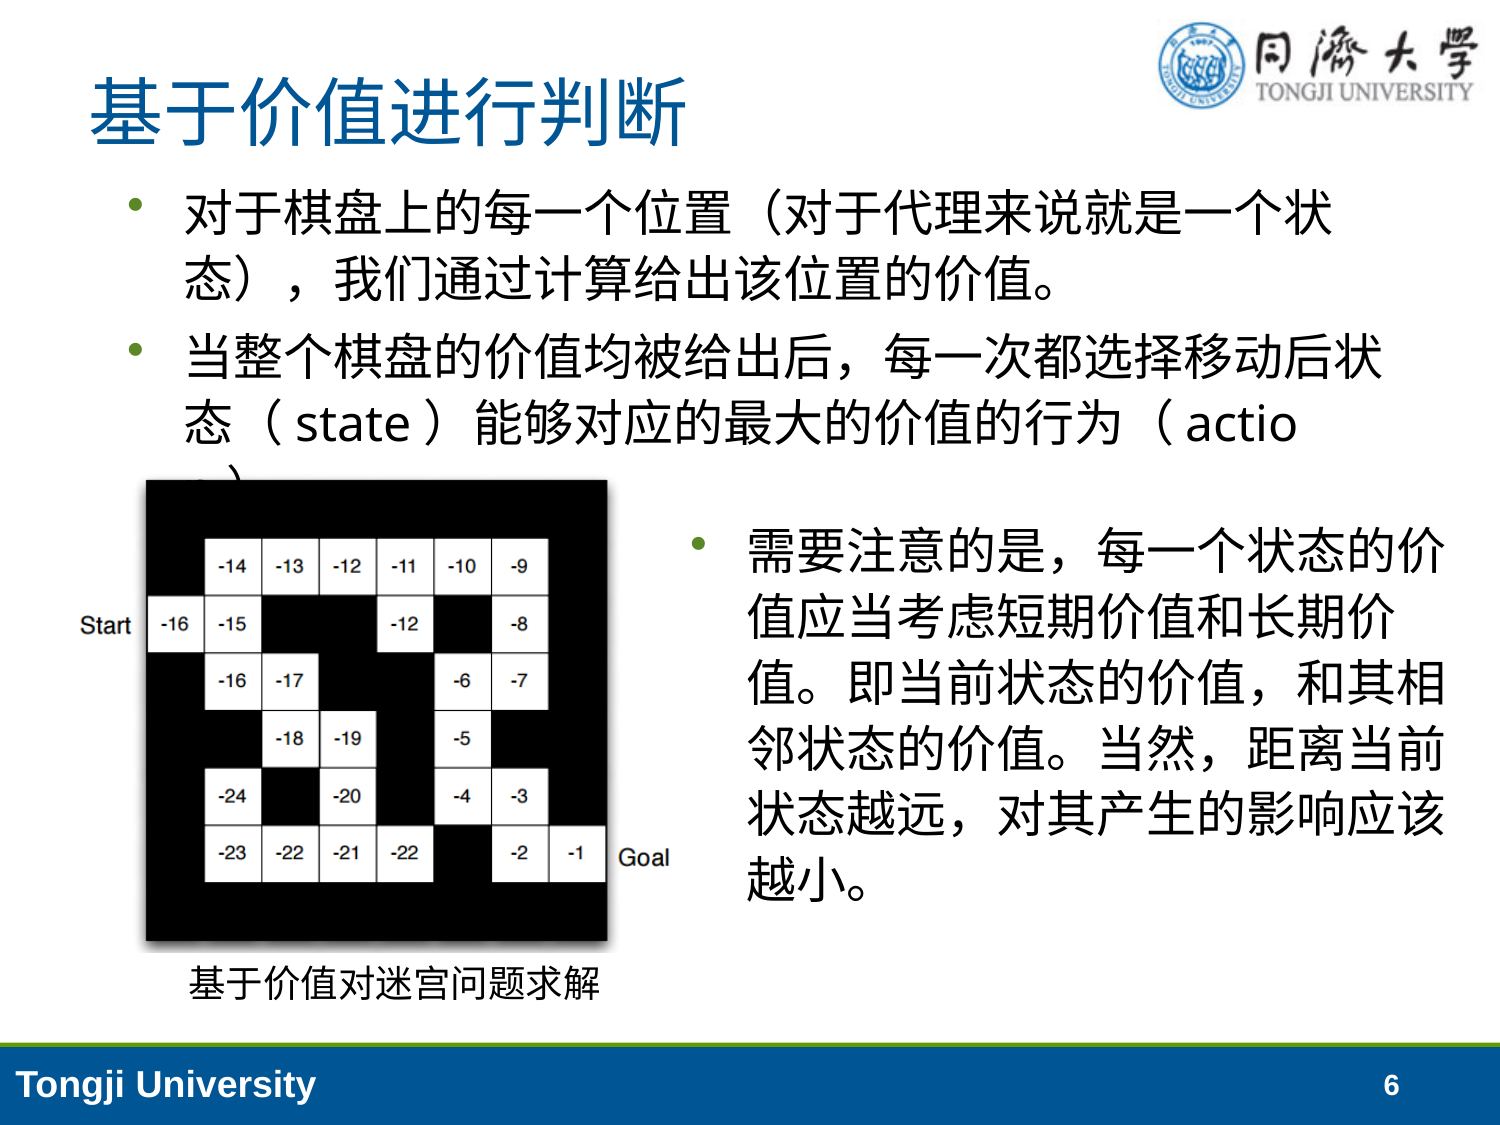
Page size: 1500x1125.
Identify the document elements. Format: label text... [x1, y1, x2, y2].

text_box 基于价值对迷宫问题求解 [173, 960, 616, 1012]
title 基于价值进行判断 [73, 22, 1432, 166]
text_box 需要注意的是，每一个状态的价值应当考虑短期价值和长期价值。即当前状态的价值，和其相邻状态的价值。当然，距离当前状态越远，对其产生的影响应该越小。 [680, 505, 1469, 842]
picture [1145, 19, 1495, 113]
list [73, 467, 675, 953]
text_box 对于棋盘上的每一个位置（对于代理来说就是一个状态），我们通过计算给出该位置的价值。 当整个棋盘的价值均被给出后，每一次都选择移动后状态（state）能够对应的最大的价值的行为（action）。 [112, 167, 1432, 504]
